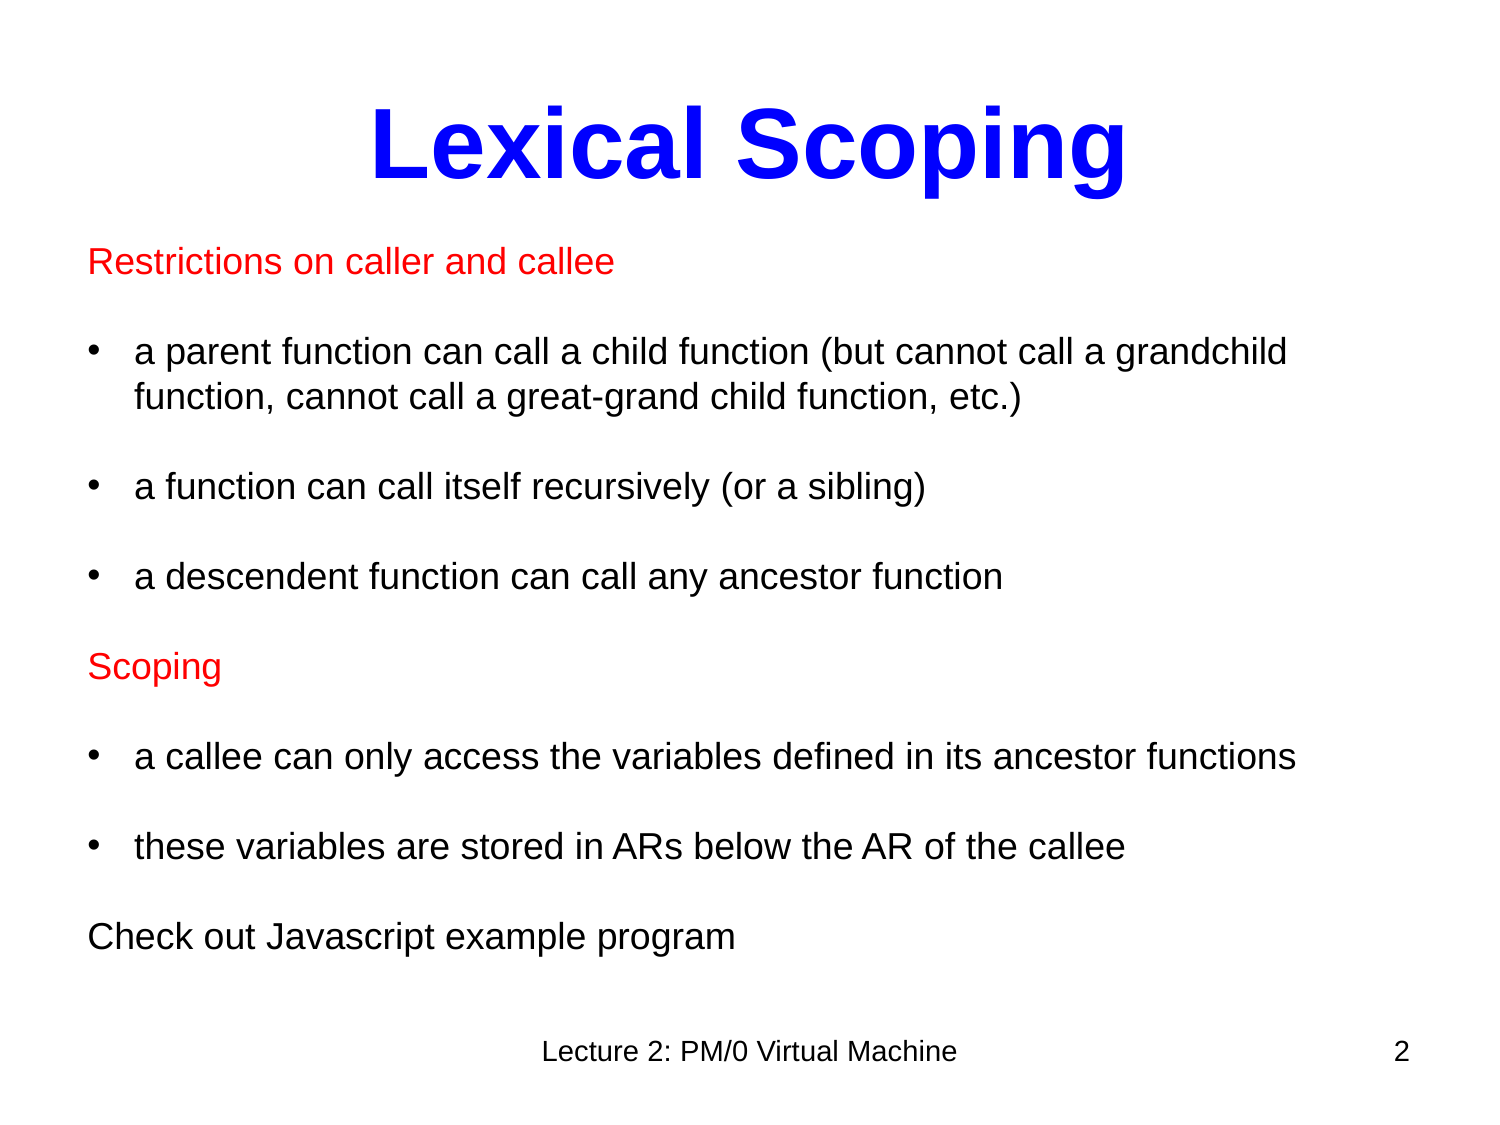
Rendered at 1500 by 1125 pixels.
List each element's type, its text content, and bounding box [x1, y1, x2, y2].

footer Lecture 2: PM/0 Virtual Machine [512, 1024, 988, 1103]
text_box Restrictions on caller and callee a parent function can call a child function (but cannot call a grandchild function, cannot call a great-grand child function, etc.) a function can call itself recursively (or a sibling) a descendent function can call any ancestor function Scoping a callee can only access the variables defined in its ancestor functions these variables are stored in ARs below the AR of the callee Check out Javascript example program [72, 229, 1336, 965]
title Lexical Scoping [74, 44, 1426, 233]
slide_number 2 [1074, 1024, 1426, 1103]
